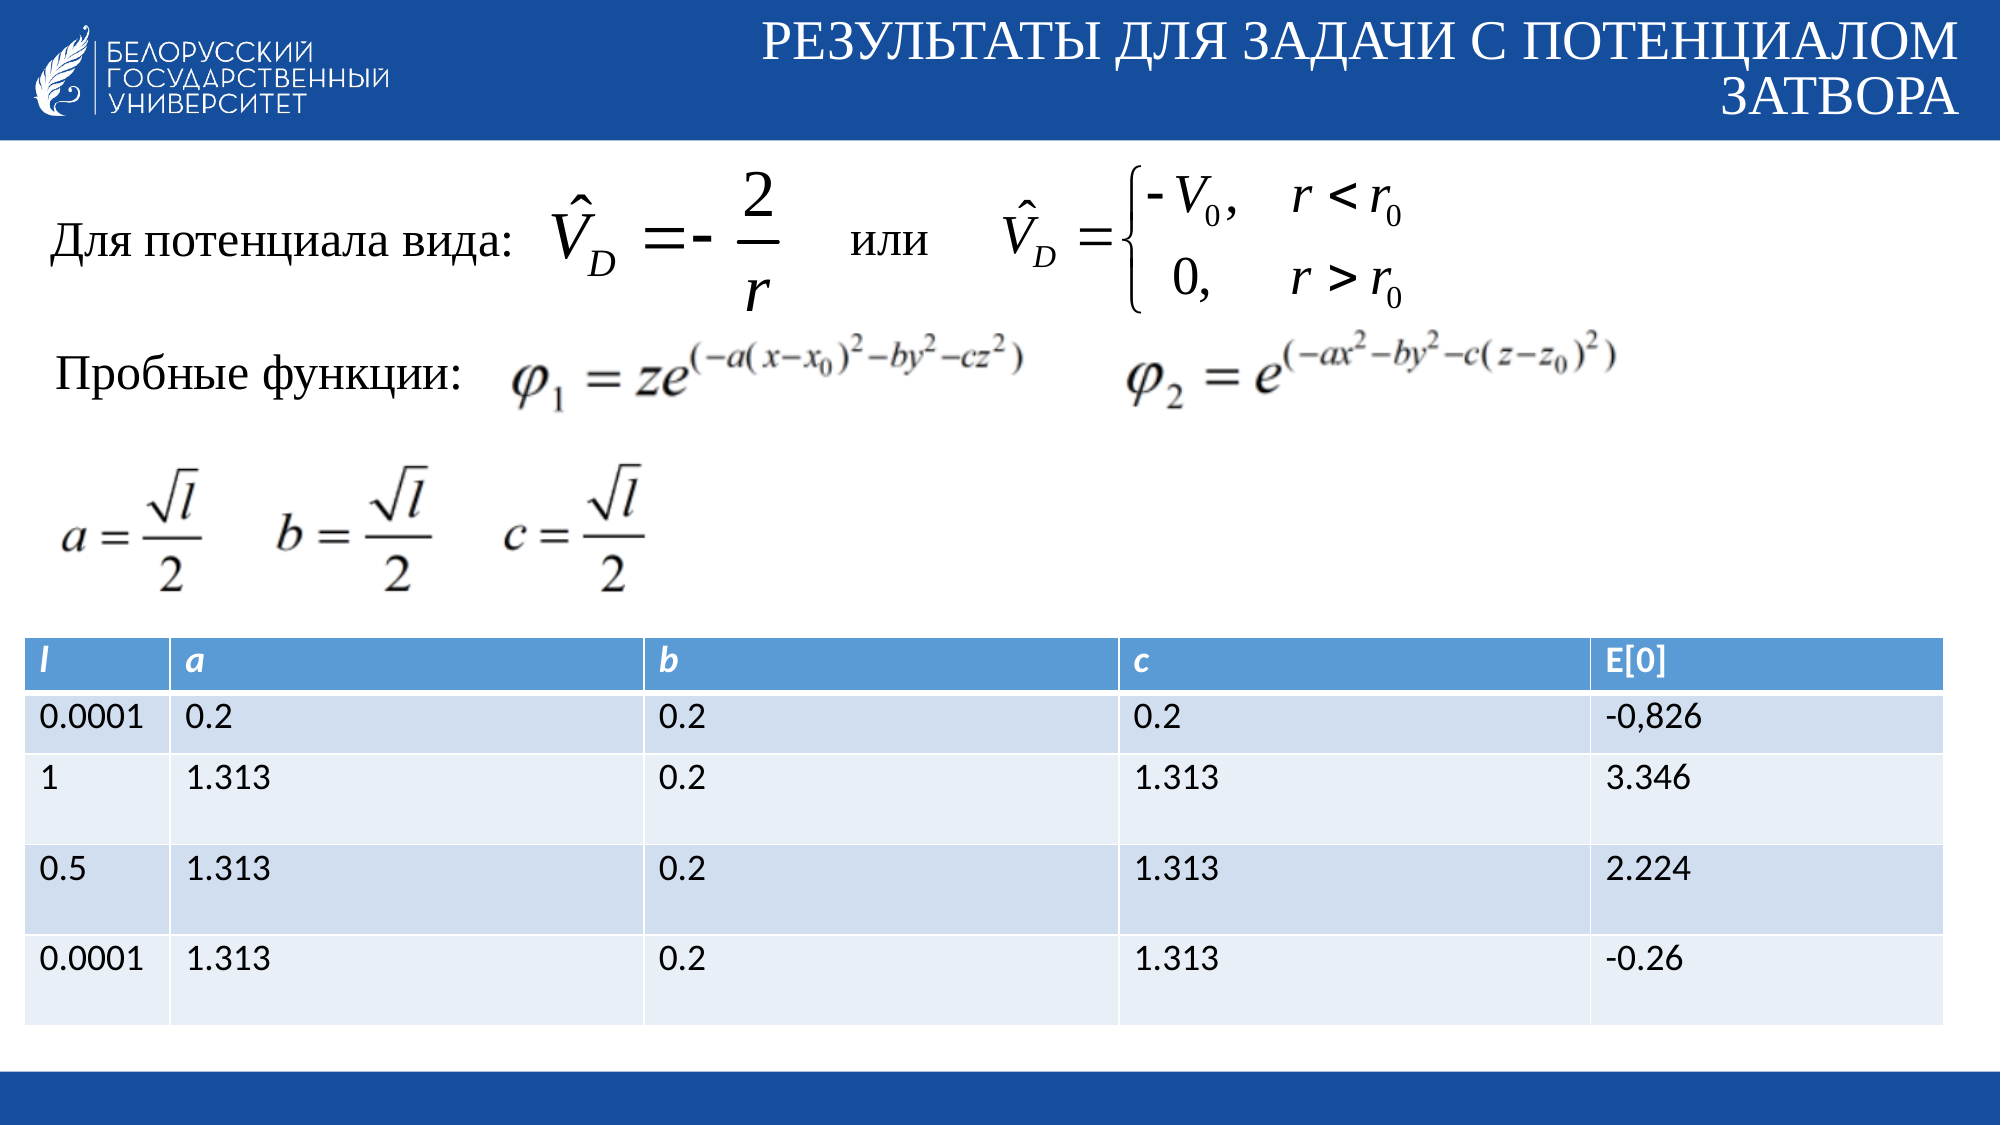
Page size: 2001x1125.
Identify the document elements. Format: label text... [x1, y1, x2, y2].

table_cell 1.313 [1120, 755, 1590, 844]
table_header b [645, 638, 1118, 690]
table_cell 0.0001 [25, 696, 169, 753]
table_cell 1 [25, 755, 169, 844]
table_header E[0] [1591, 638, 1943, 690]
table_cell 1.313 [171, 755, 643, 844]
table_header l [25, 638, 169, 690]
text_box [544, 152, 790, 326]
table_cell 0.5 [25, 845, 169, 934]
table_cell 0.2 [645, 696, 1118, 753]
picture [497, 459, 649, 601]
picture [497, 321, 1032, 429]
table_cell 0.2 [645, 845, 1118, 934]
text_box или [835, 208, 952, 283]
list Для потенциала вида: [35, 133, 1208, 325]
picture [33, 25, 388, 116]
table_cell 0.2 [1120, 696, 1590, 753]
table_cell 0.0001 [25, 936, 169, 1025]
table_cell -0.26 [1591, 936, 1943, 1025]
table_cell 1.313 [171, 845, 643, 934]
picture [1118, 317, 1626, 424]
table_cell 0.2 [645, 936, 1118, 1025]
picture [270, 461, 439, 603]
table_cell 3.346 [1591, 755, 1943, 844]
table_cell 0.2 [171, 696, 643, 753]
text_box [997, 152, 1419, 327]
table_cell 1.313 [171, 936, 643, 1025]
table_cell 1.313 [1120, 845, 1590, 934]
table_header a [171, 638, 643, 690]
picture [50, 460, 210, 599]
table_cell -0,826 [1591, 696, 1943, 753]
table_header c [1120, 638, 1590, 690]
table_cell 2.224 [1591, 845, 1943, 934]
table_cell 0.2 [645, 755, 1118, 844]
title РЕЗУЛЬТАТЫ ДЛЯ ЗАДАЧИ С ПОТЕНЦИАЛОМ ЗАТВОРА [544, 6, 1975, 134]
table_cell 1.313 [1120, 936, 1590, 1025]
text_box Пробные функции: [40, 342, 493, 435]
